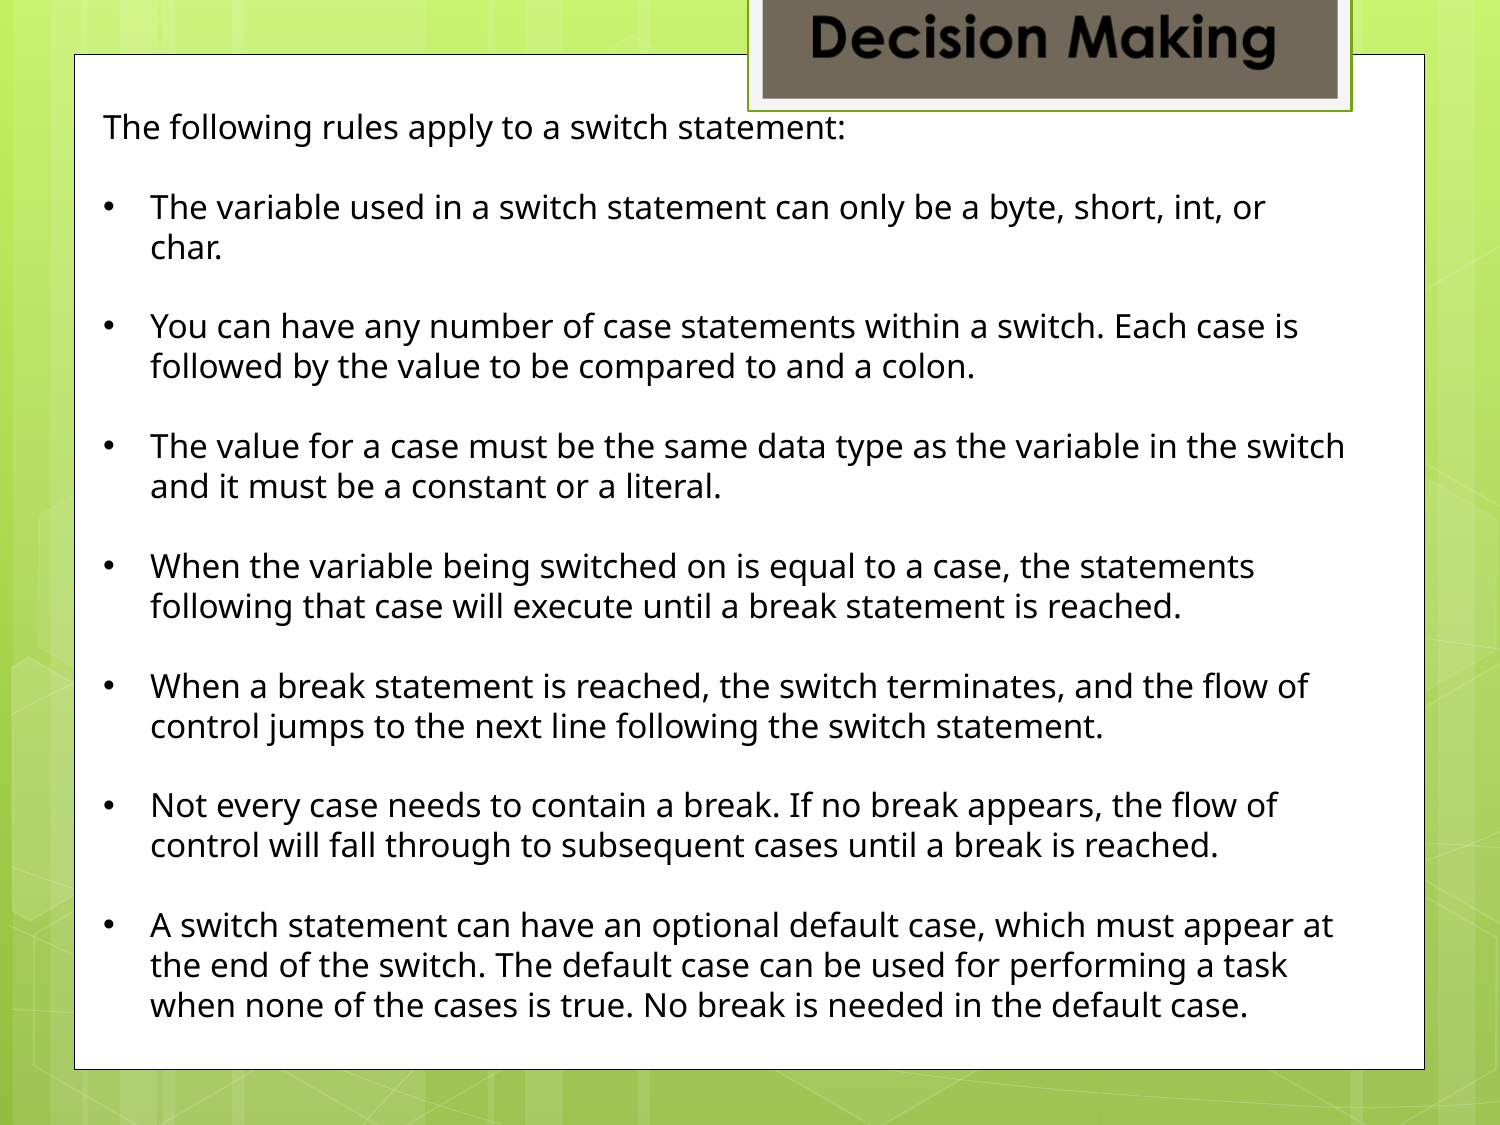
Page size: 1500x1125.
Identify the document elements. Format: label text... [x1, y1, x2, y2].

text_box The following rules apply to a switch statement: The variable used in a switch statement can only be a byte, short, int, or char. You can have any number of case statements within a switch. Each case is followed by the value to be compared to and a colon. The value for a case must be the same data type as the variable in the switch and it must be a constant or a literal. When the variable being switched on is equal to a case, the statements following that case will execute until a break statement is reached. When a break statement is reached, the switch terminates, and the flow of control jumps to the next line following the switch statement. Not every case needs to contain a break. If no break appears, the flow of control will fall through to subsequent cases until a break is reached. A switch statement can have an optional default case, which must appear at the end of the switch. The default case can be used for performing a task when none of the cases is true. No break is needed in the default case. [88, 98, 1365, 1032]
picture [773, 0, 1313, 106]
